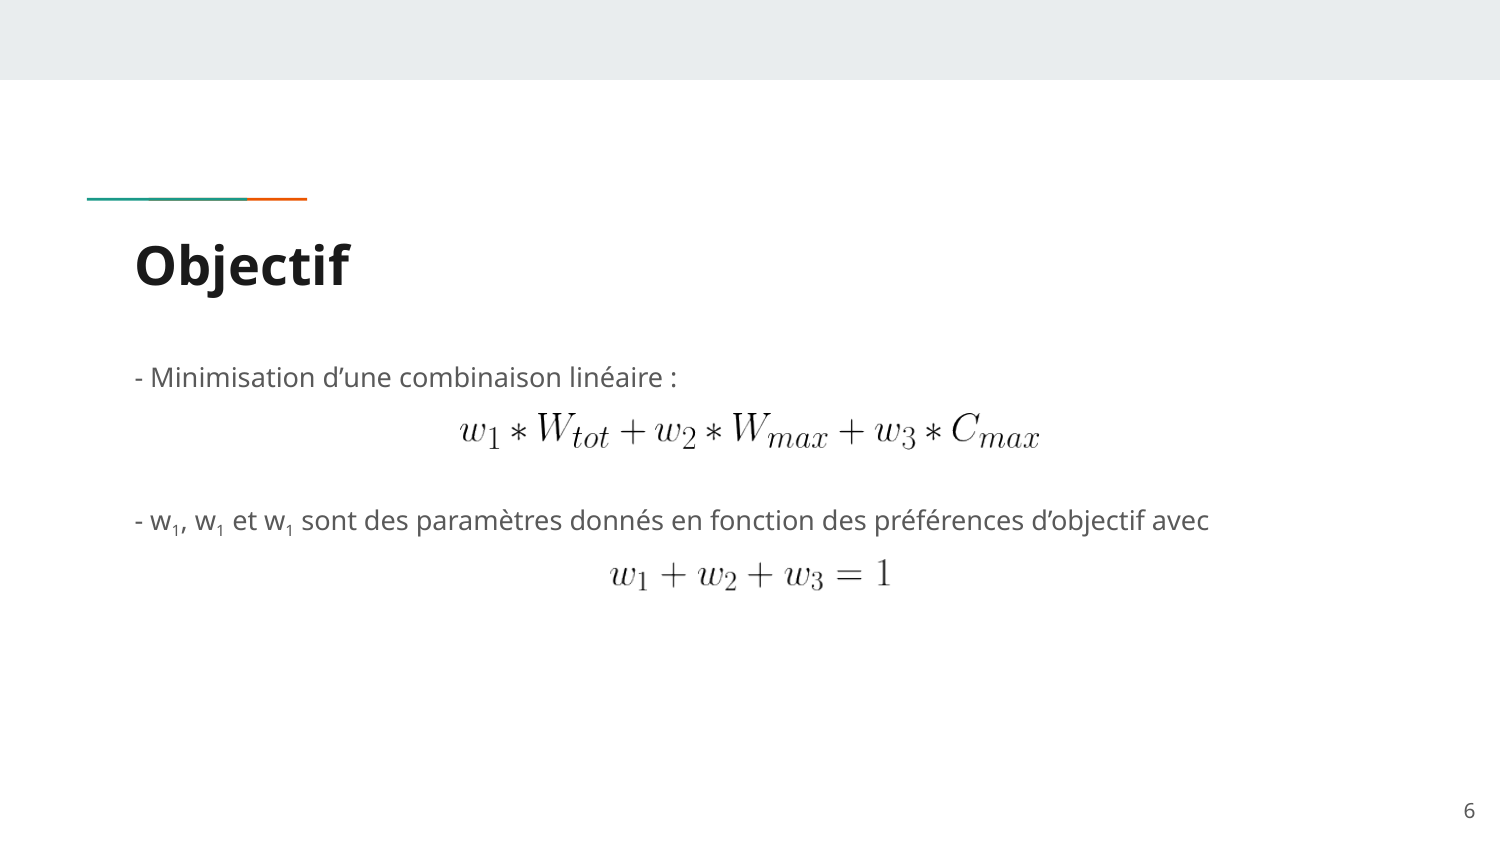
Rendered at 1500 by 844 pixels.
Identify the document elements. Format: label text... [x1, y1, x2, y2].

list - Minimisation d’une combinaison linéaire : - w1, w1 et w1 sont des paramètres donnés en fonction des préférences d’objectif avec [119, 341, 1381, 797]
picture [608, 559, 892, 593]
title Objectif [119, 216, 1381, 305]
slide_number ‹#› [1400, 779, 1491, 844]
picture [460, 413, 1040, 451]
